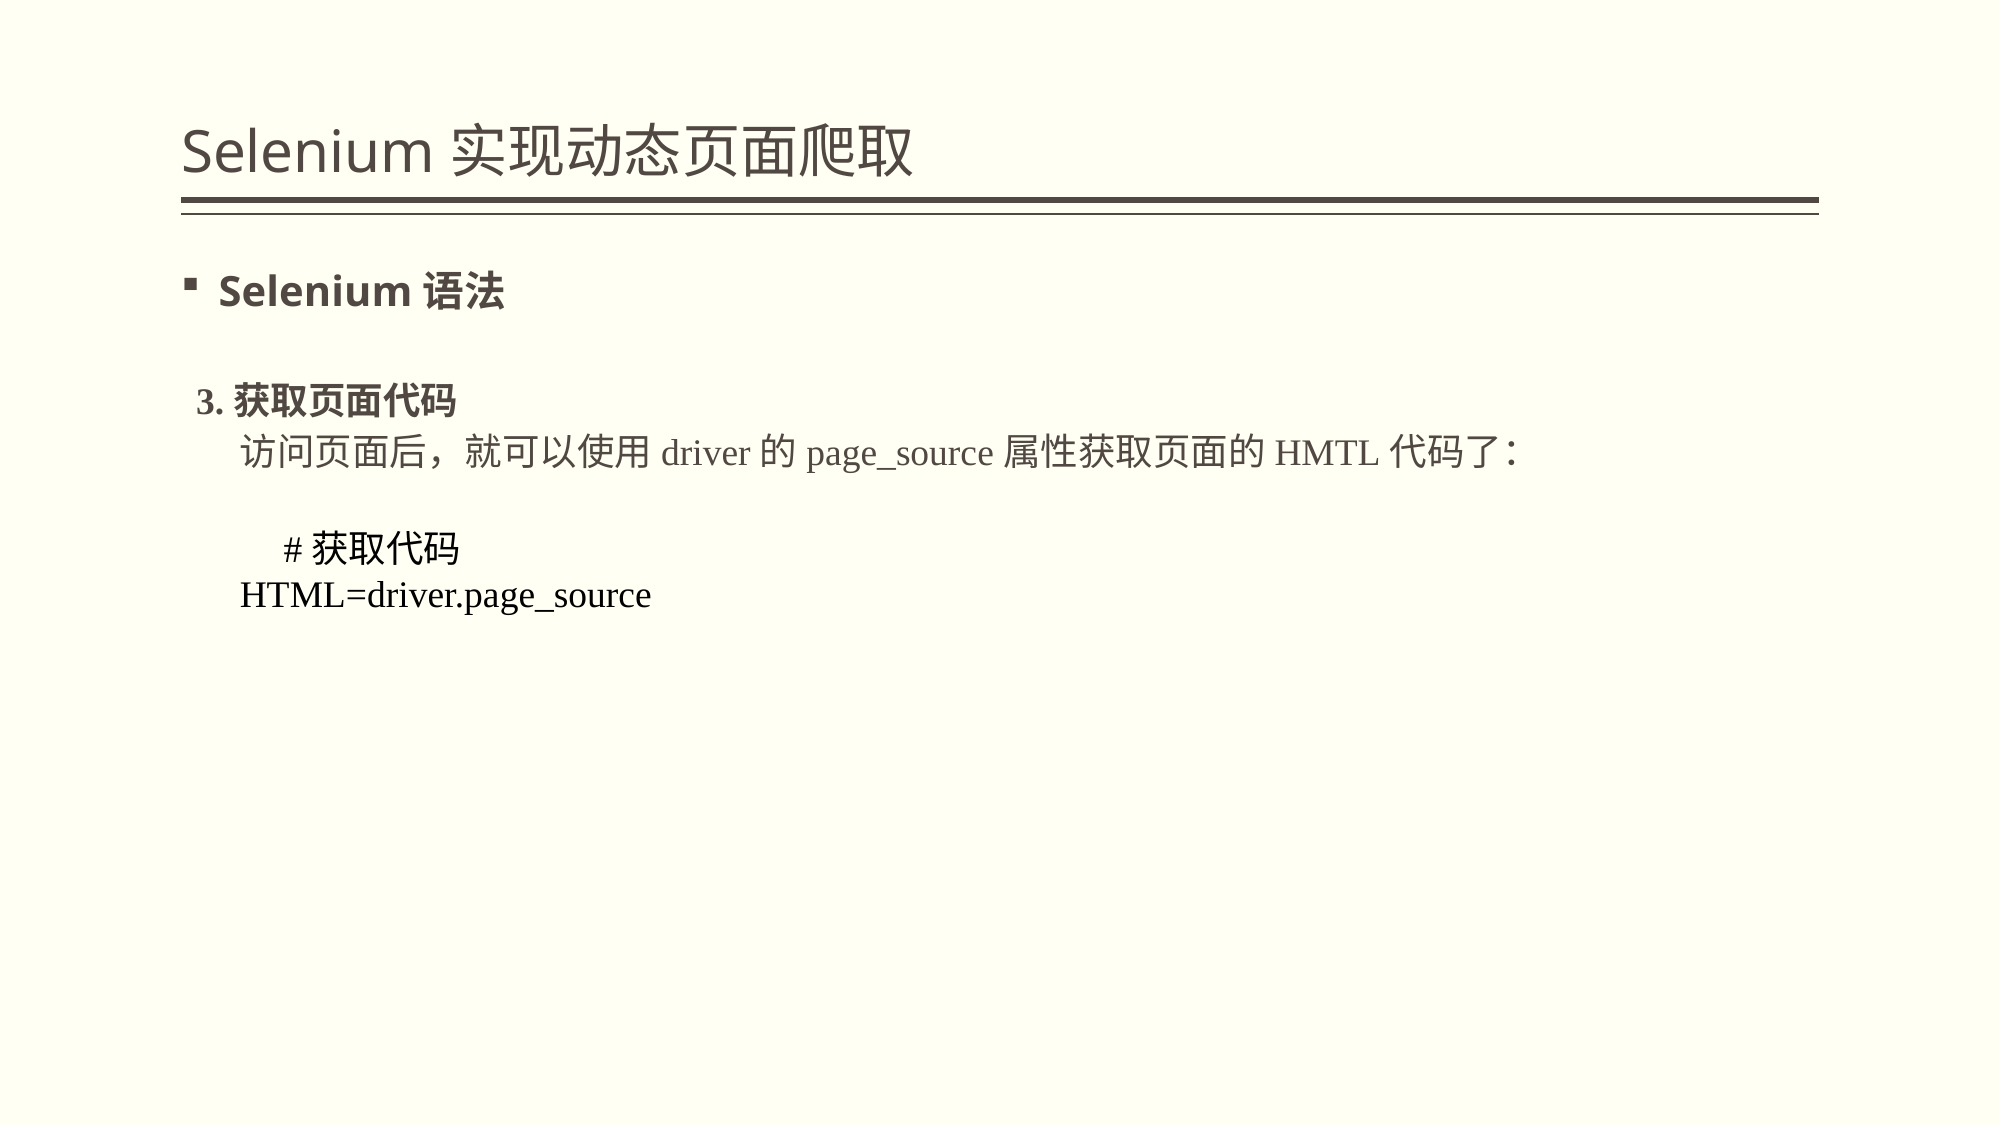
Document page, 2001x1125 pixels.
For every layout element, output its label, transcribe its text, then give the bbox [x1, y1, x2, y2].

text_box 3.获取页面代码 访问页面后，就可以使用driver的page_source属性获取页面的HMTL代码了： #获取代码 HTML=driver.page_source [181, 362, 1748, 623]
list Selenium语法 [181, 262, 988, 362]
title Selenium实现动态页面爬取 [181, 12, 1819, 193]
